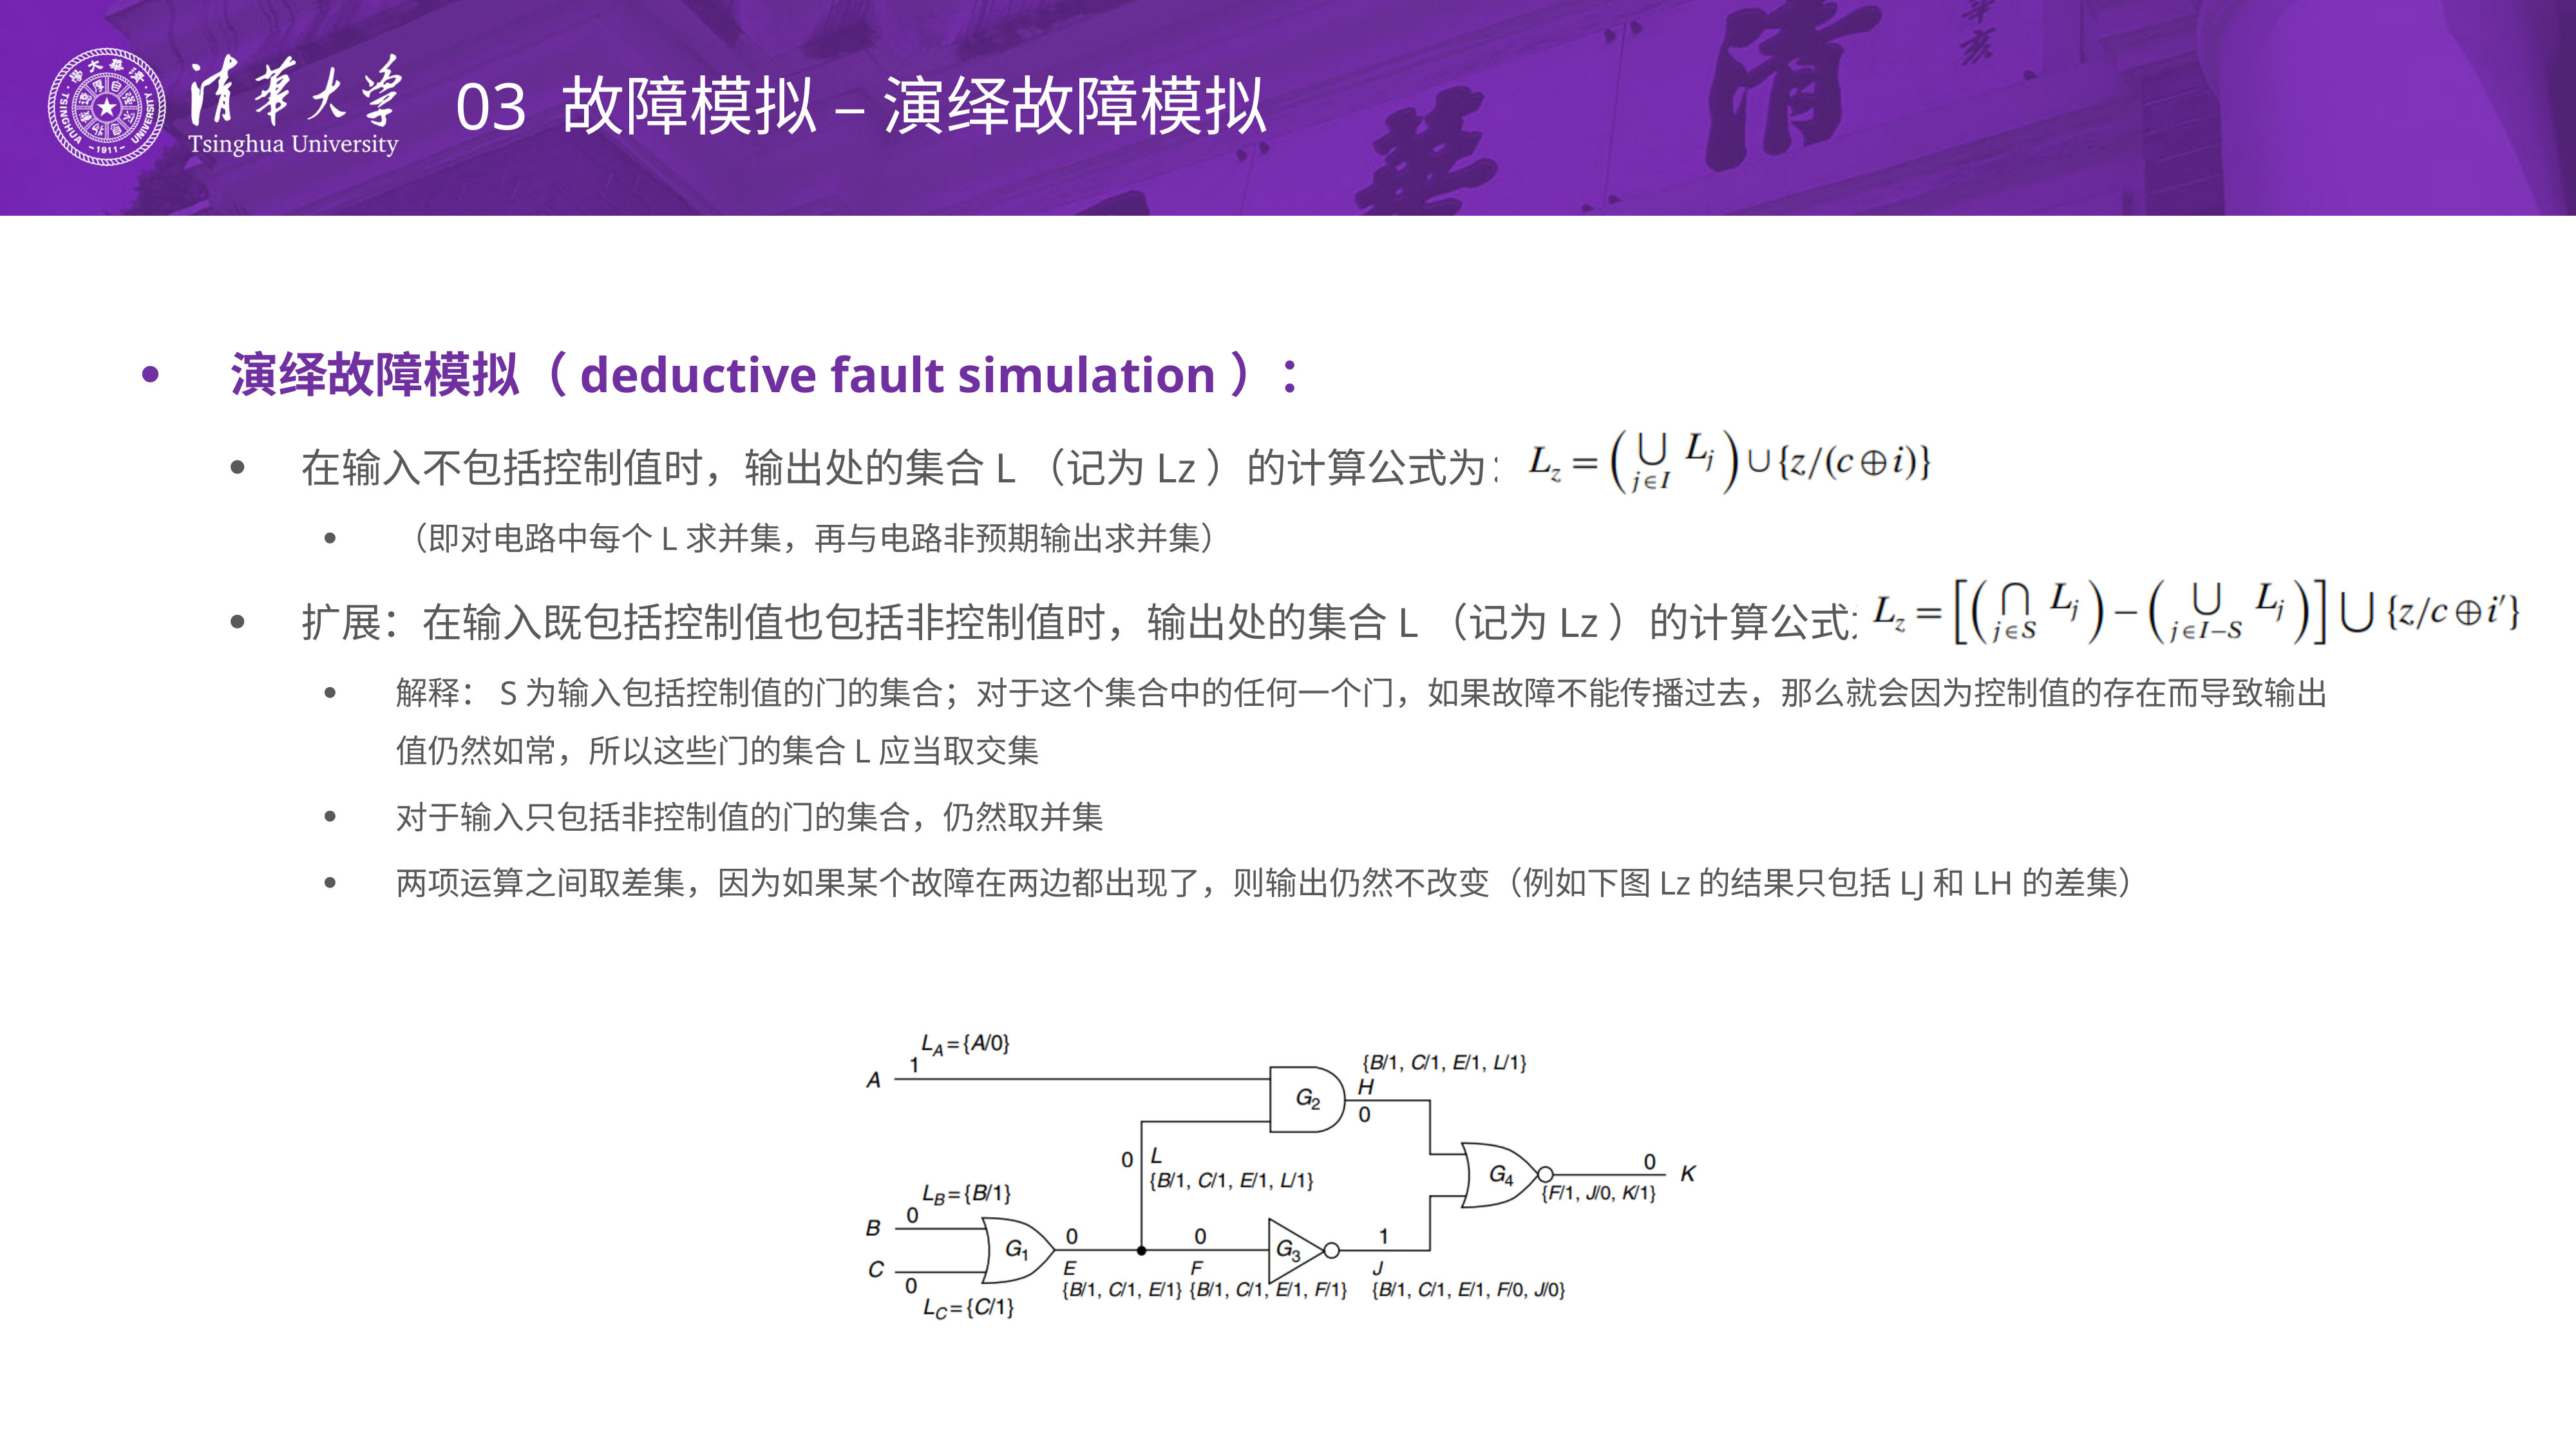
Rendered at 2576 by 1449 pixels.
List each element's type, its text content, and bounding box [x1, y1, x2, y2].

picture [1497, 408, 2014, 516]
text_box 演绎故障模拟（deductive fault simulation）： 在输入不包括控制值时，输出处的集合L（记为Lz）的计算公式为： （即对电路中每个L求并集，再与电路非预期输出求并集） 扩展：在输入既包括控制值也包括非控制值时，输出处的集合L（记为Lz）的计算公式为 解释：S为输入包括控制值的门的集合；对于这个集合中的任何一个门，如果故障不能传播过去，那么就会因为控制值的存在而导致输出值仍然如常，所以这些门的集合L应当取交集 对于输入只包括非控制值的门的集合，仍然取并集 两项运算之间取差集，因为如果某个故障在两边都出现了，则输出仍然不改变（例如下图Lz的结果只包括LJ和LH的差集） [130, 310, 2350, 1385]
picture [0, 0, 2576, 216]
title 03 故障模拟 – 演绎故障模拟 [449, 41, 1620, 166]
picture [1857, 560, 2545, 656]
picture [828, 990, 1748, 1331]
